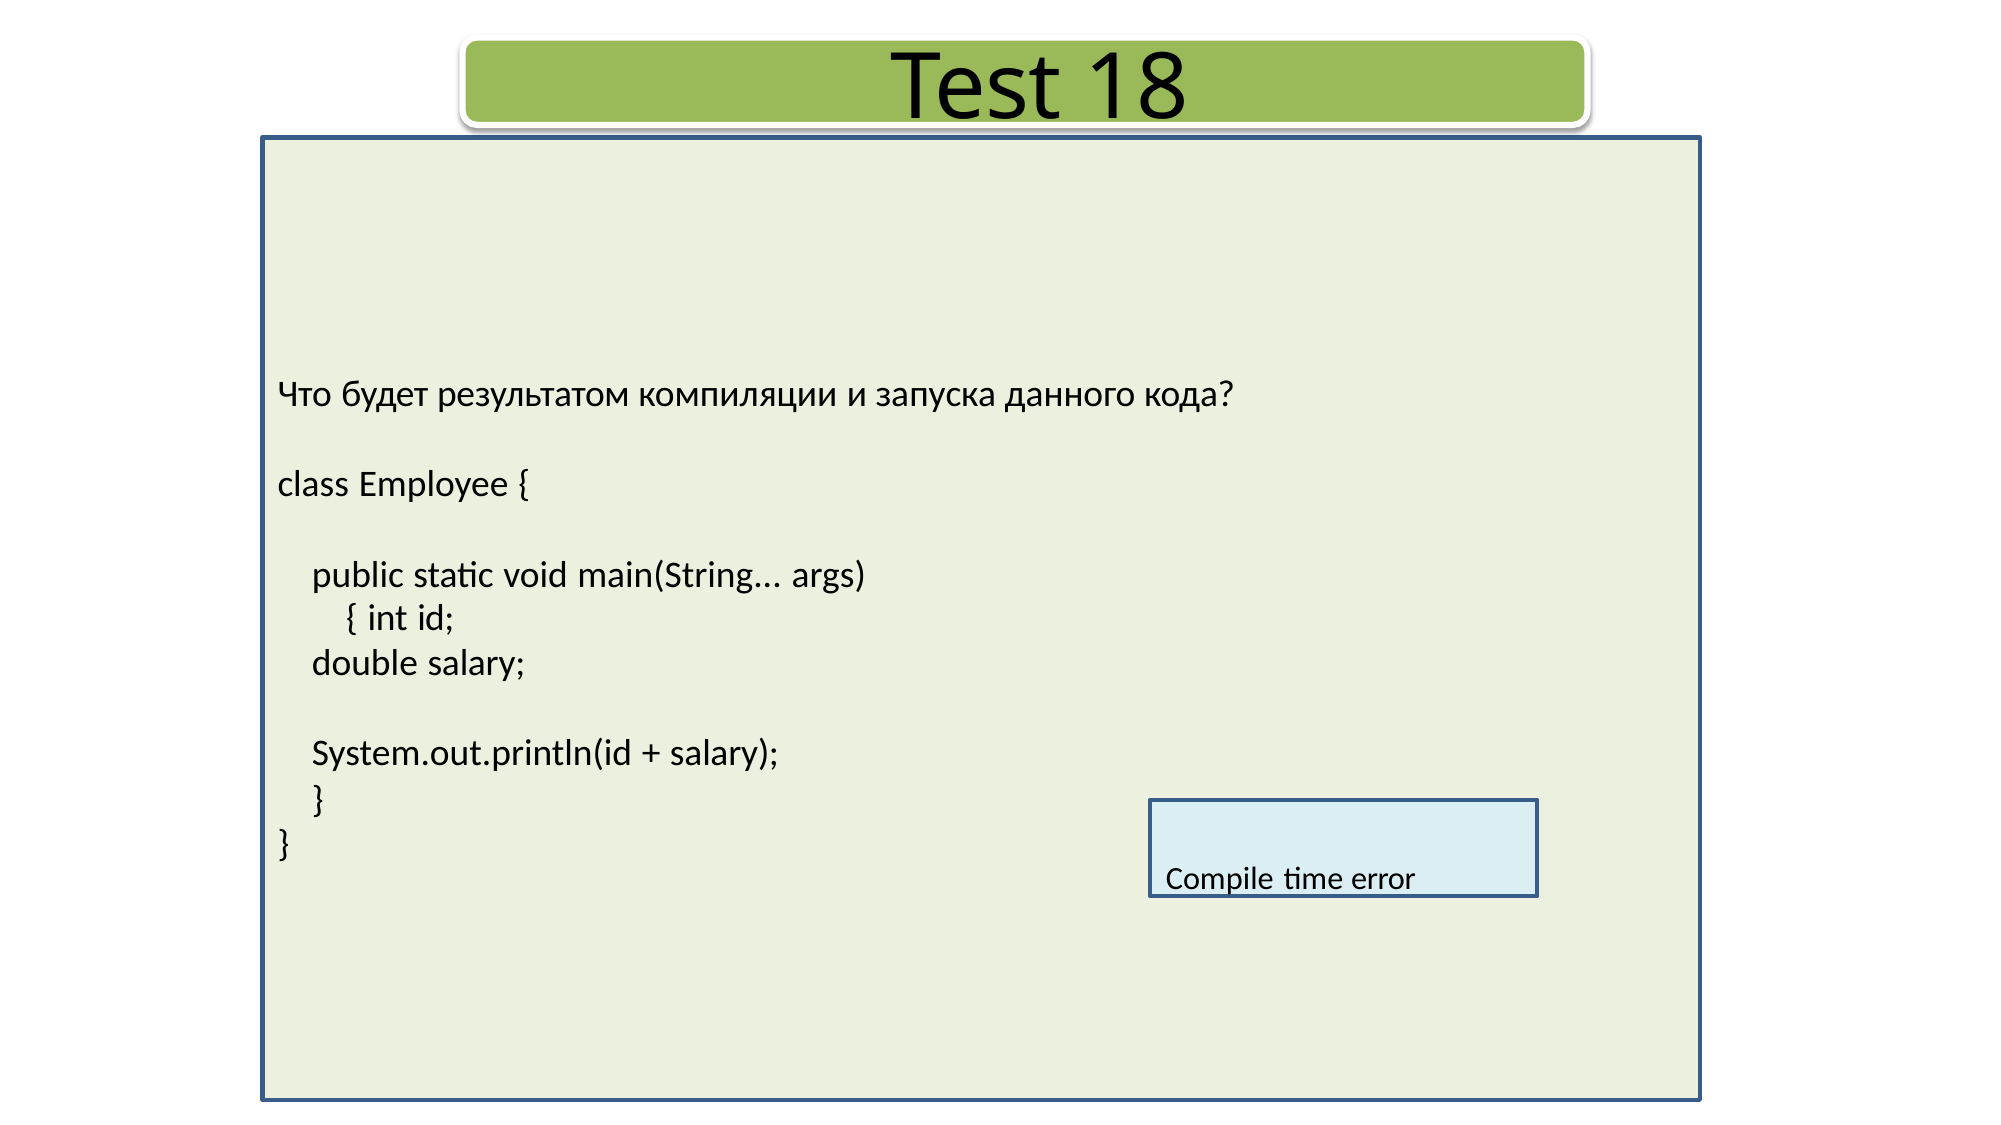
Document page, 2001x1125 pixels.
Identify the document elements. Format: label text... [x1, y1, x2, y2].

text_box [454, 24, 1596, 165]
title Test 18 [382, 0, 2000, 176]
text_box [260, 135, 1703, 1103]
